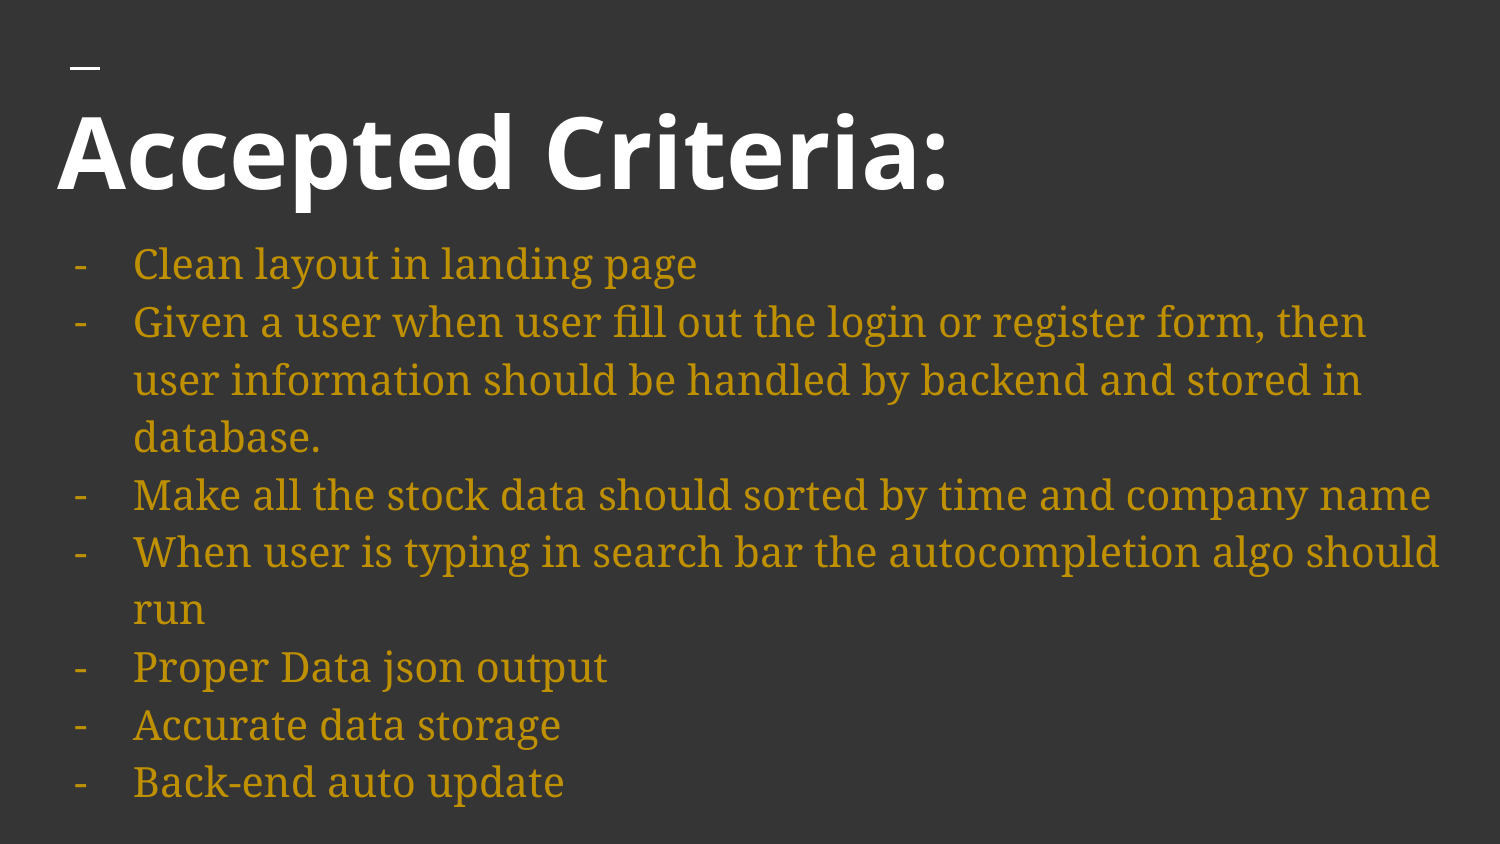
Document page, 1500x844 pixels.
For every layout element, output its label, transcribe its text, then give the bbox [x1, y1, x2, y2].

title Accepted Criteria: Clean layout in landing page Given a user when user fill out the login or register form, then user information should be handled by backend and stored in database. Make all the stock data should sorted by time and company name When user is typing in search bar the autocompletion algo should run Proper Data json output Accurate data storage Back-end auto update [42, 74, 1458, 705]
